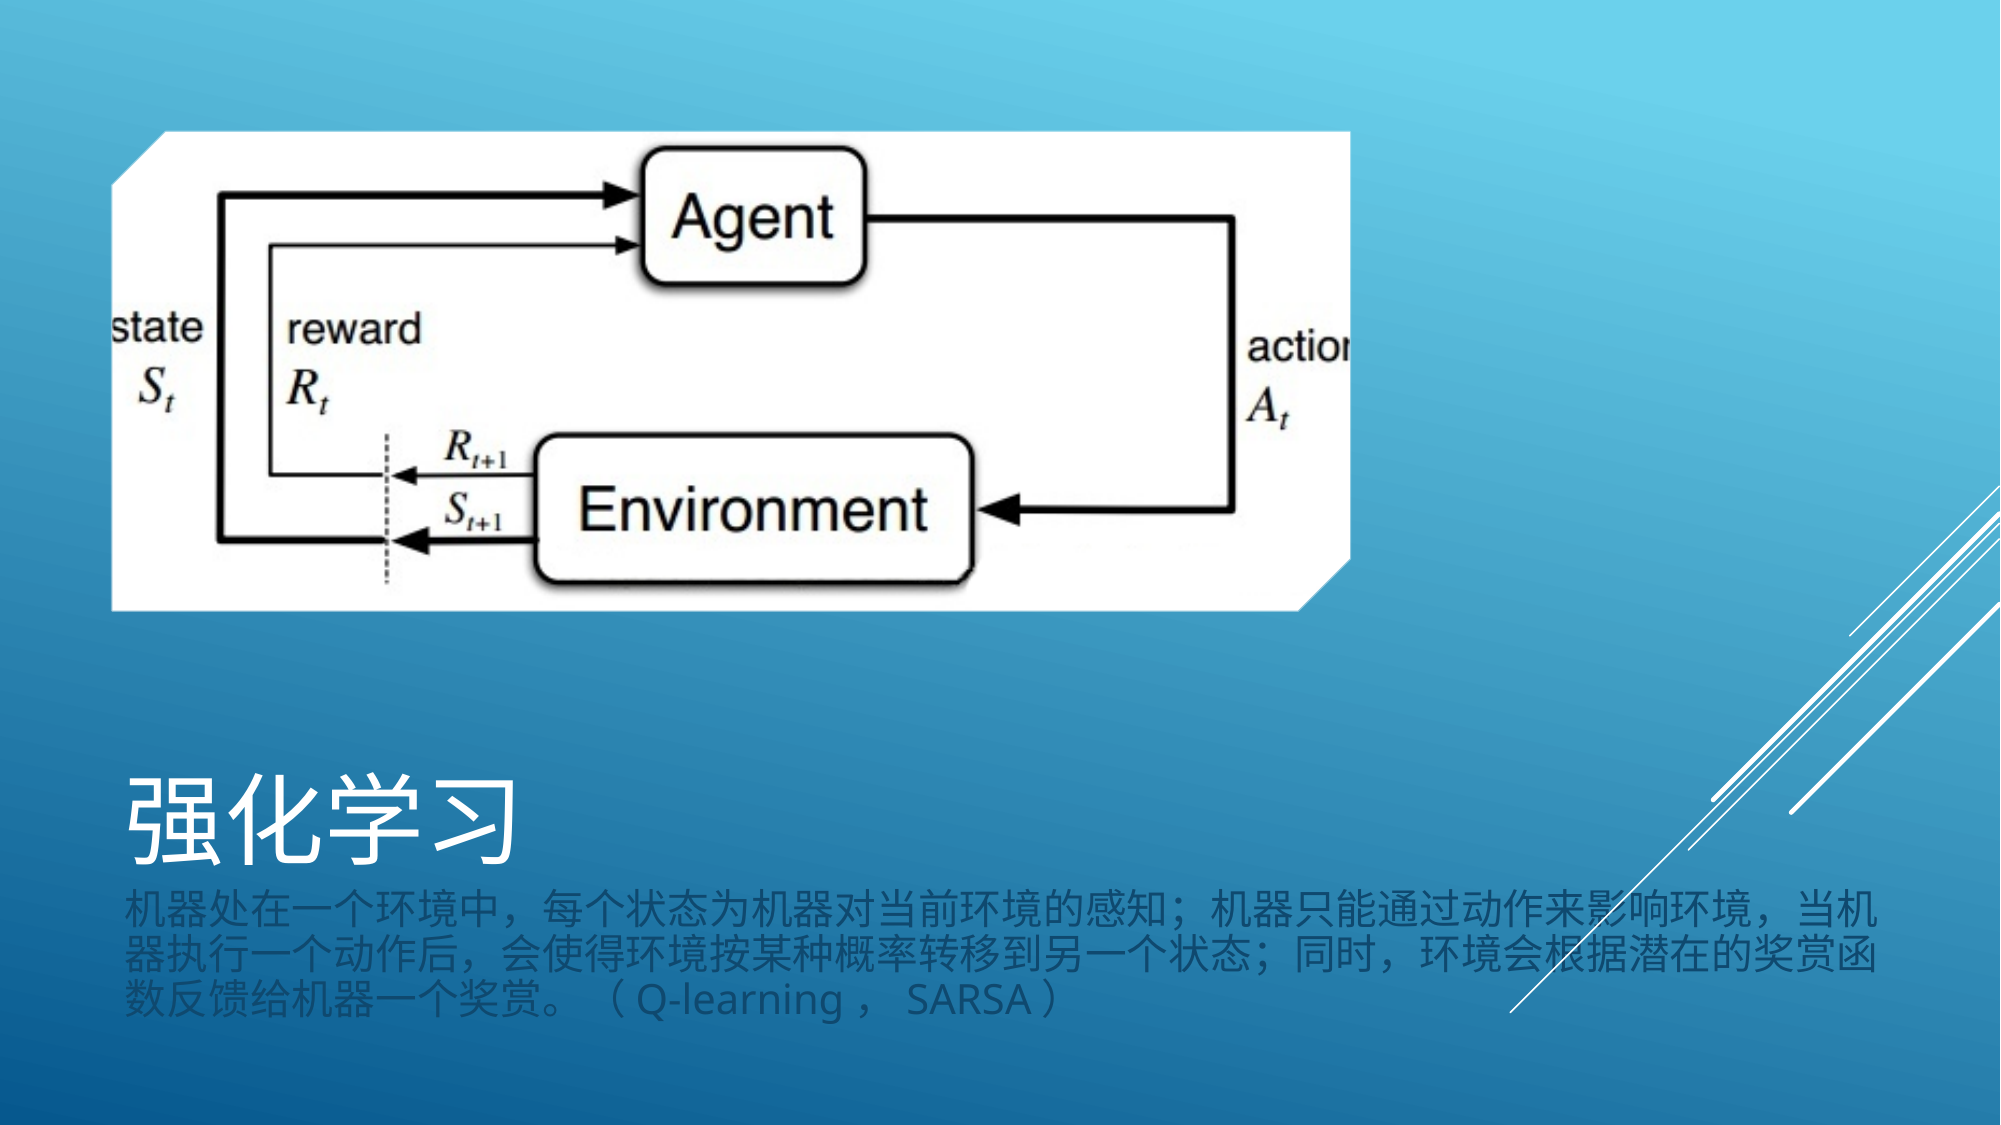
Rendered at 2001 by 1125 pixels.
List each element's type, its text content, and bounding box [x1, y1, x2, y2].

text_box [0, 0, 2000, 1125]
title 强化学习 [109, 647, 1510, 881]
subtitle 机器处在一个环境中，每个状态为机器对当前环境的感知；机器只能通过动作来影响环境，当机器执行一个动作后，会使得环境按某种概率转移到另一个状态；同时，环境会根据潜在的奖赏函数反馈给机器一个奖赏。（Q-learning，SARSA） [109, 881, 1925, 1085]
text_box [1510, 485, 2000, 1013]
picture [111, 131, 1350, 611]
